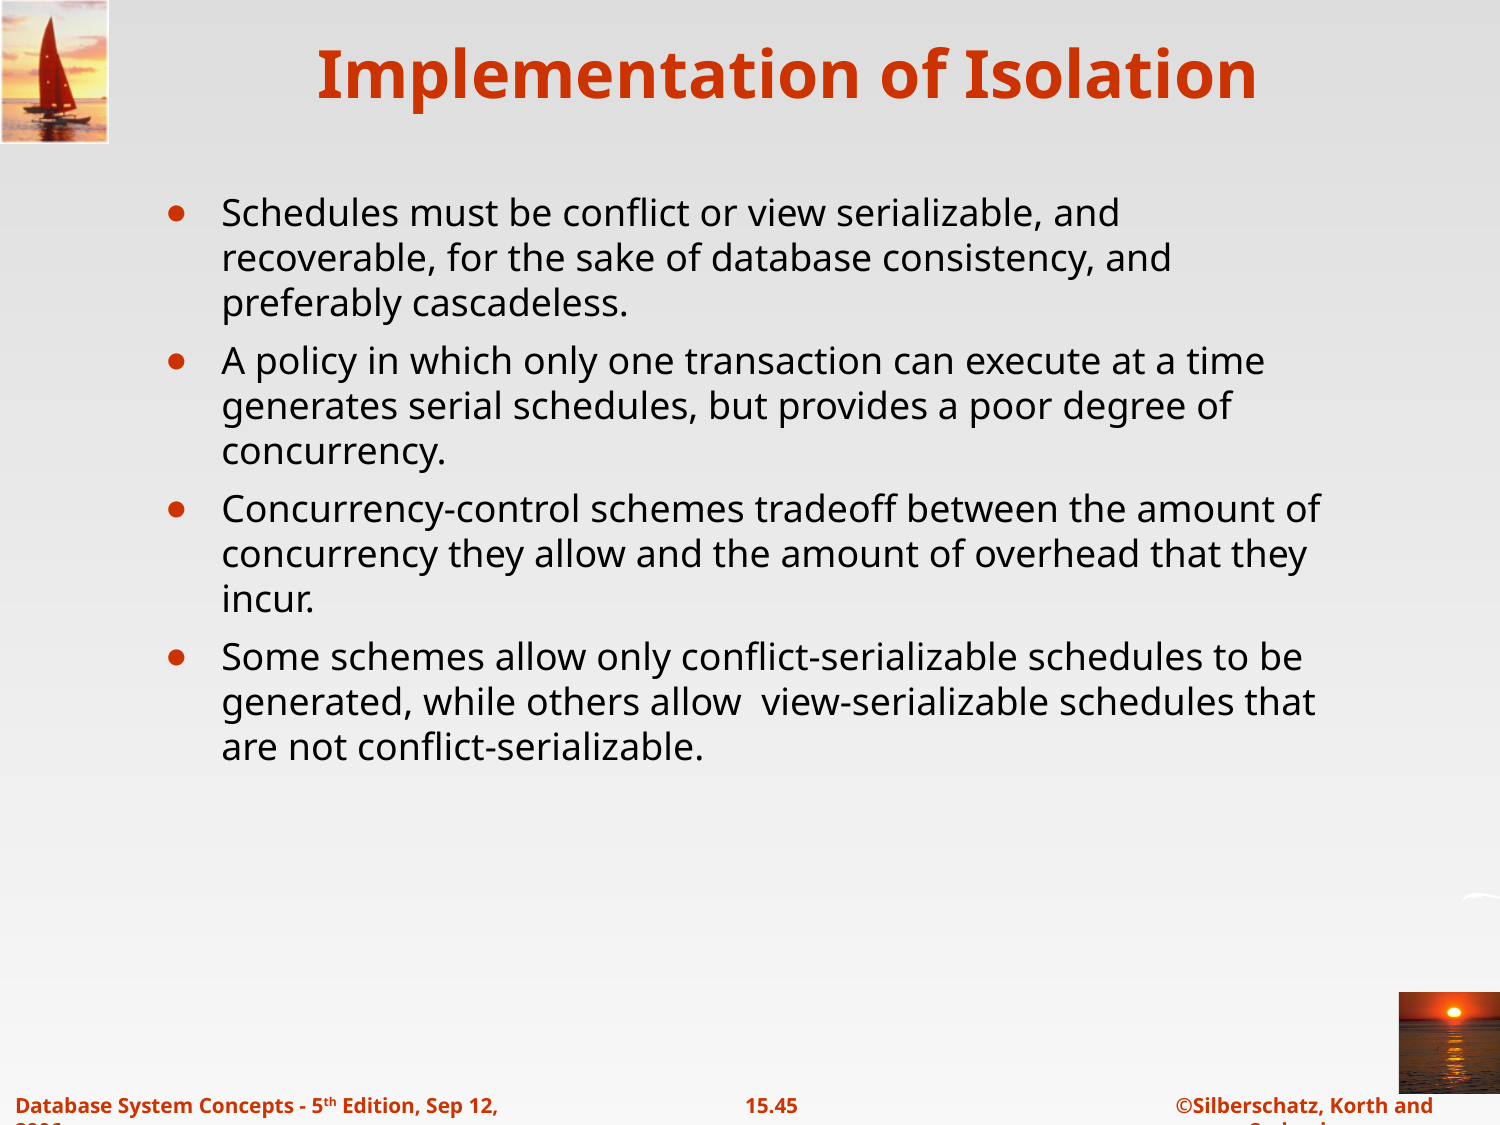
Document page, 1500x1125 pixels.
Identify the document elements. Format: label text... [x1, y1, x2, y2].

list Schedules must be conflict or view serializable, and recoverable, for the sake of database consistency, and preferably cascadeless. A policy in which only one transaction can execute at a time generates serial schedules, but provides a poor degree of concurrency. Concurrency-control schemes tradeoff between the amount of concurrency they allow and the amount of overhead that they incur. Some schemes allow only conflict-serializable schedules to be generated, while others allow view-serializable schedules that are not conflict-serializable. [150, 181, 1350, 857]
picture [0, 0, 109, 144]
title Implementation of Isolation [126, 19, 1451, 120]
picture [1398, 992, 1500, 1094]
